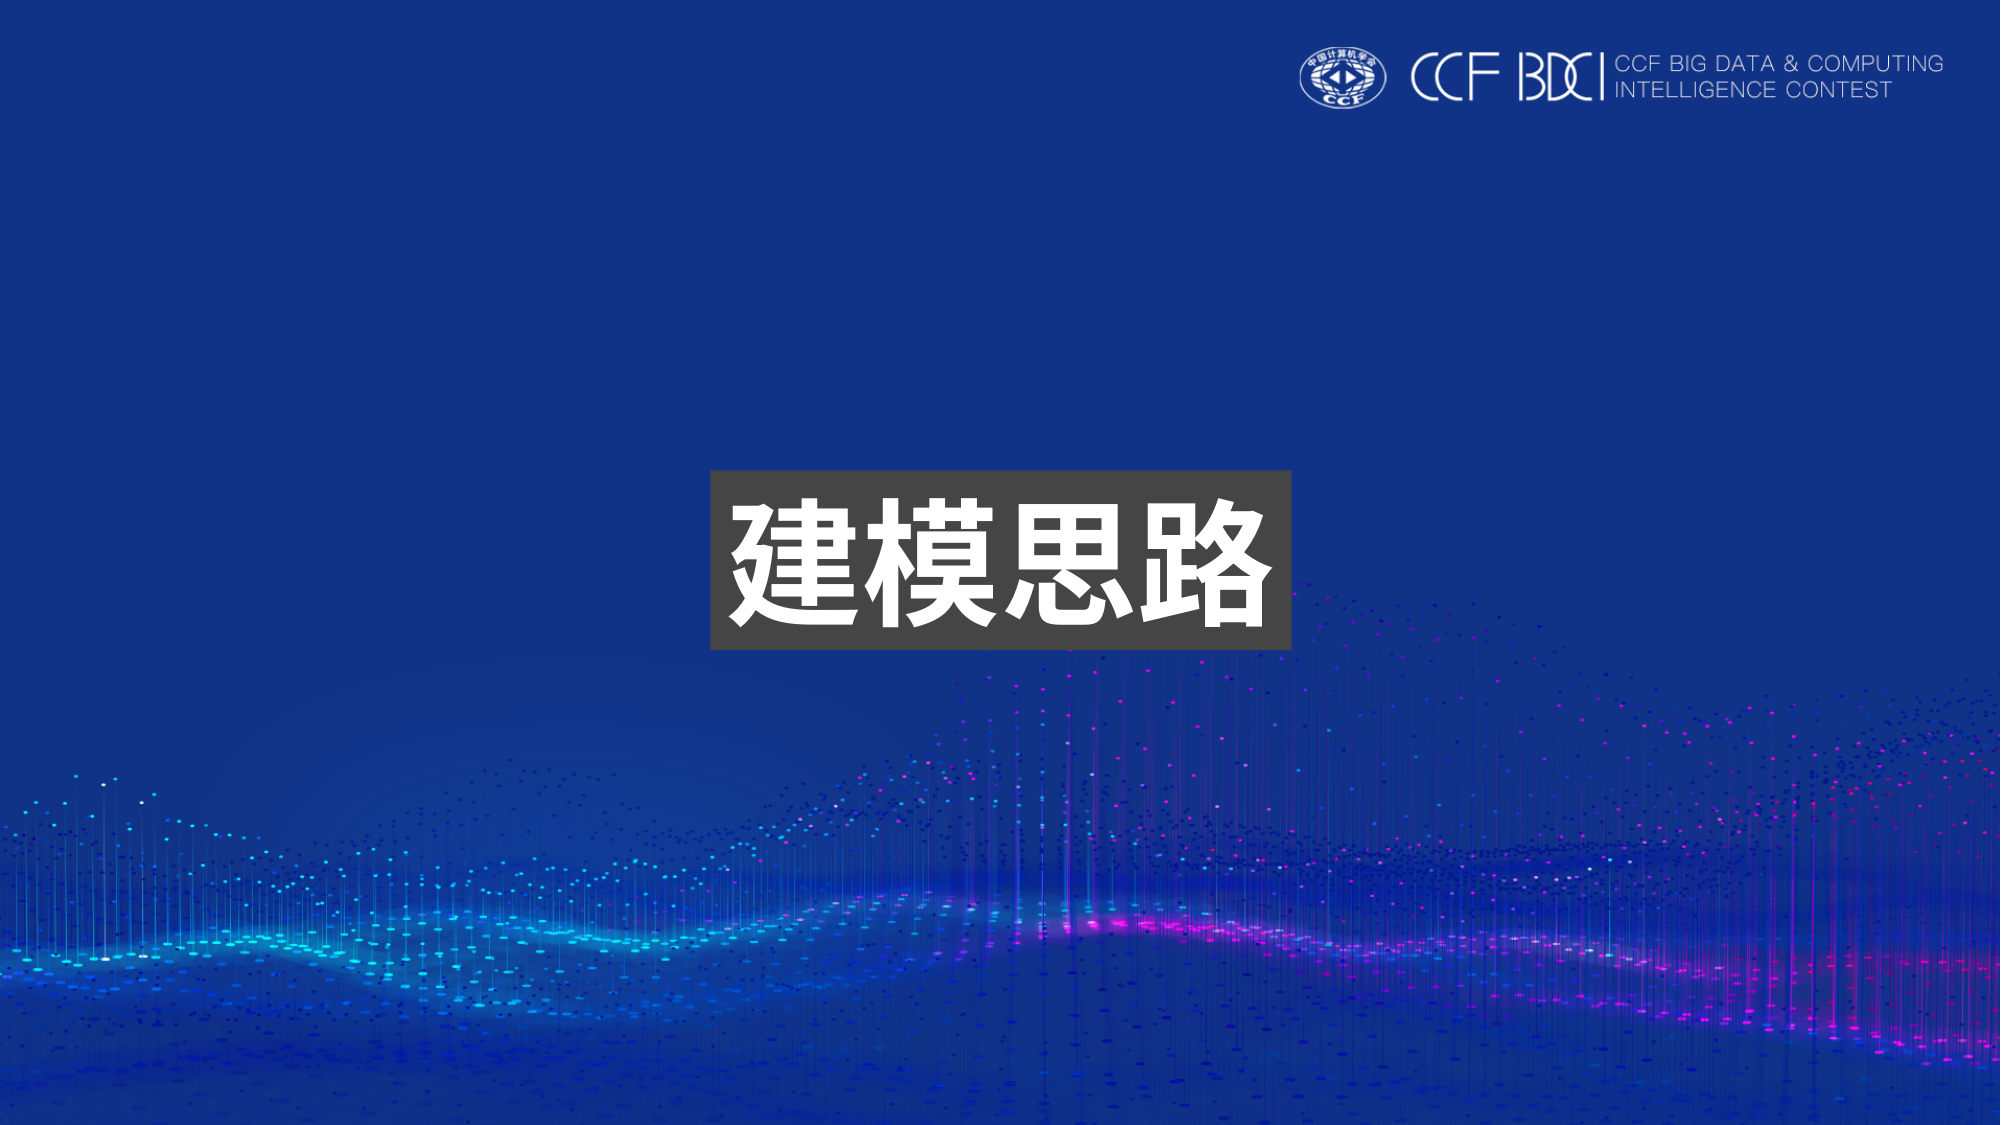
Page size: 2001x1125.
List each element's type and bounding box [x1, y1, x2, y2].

list [0, 0, 2000, 1125]
